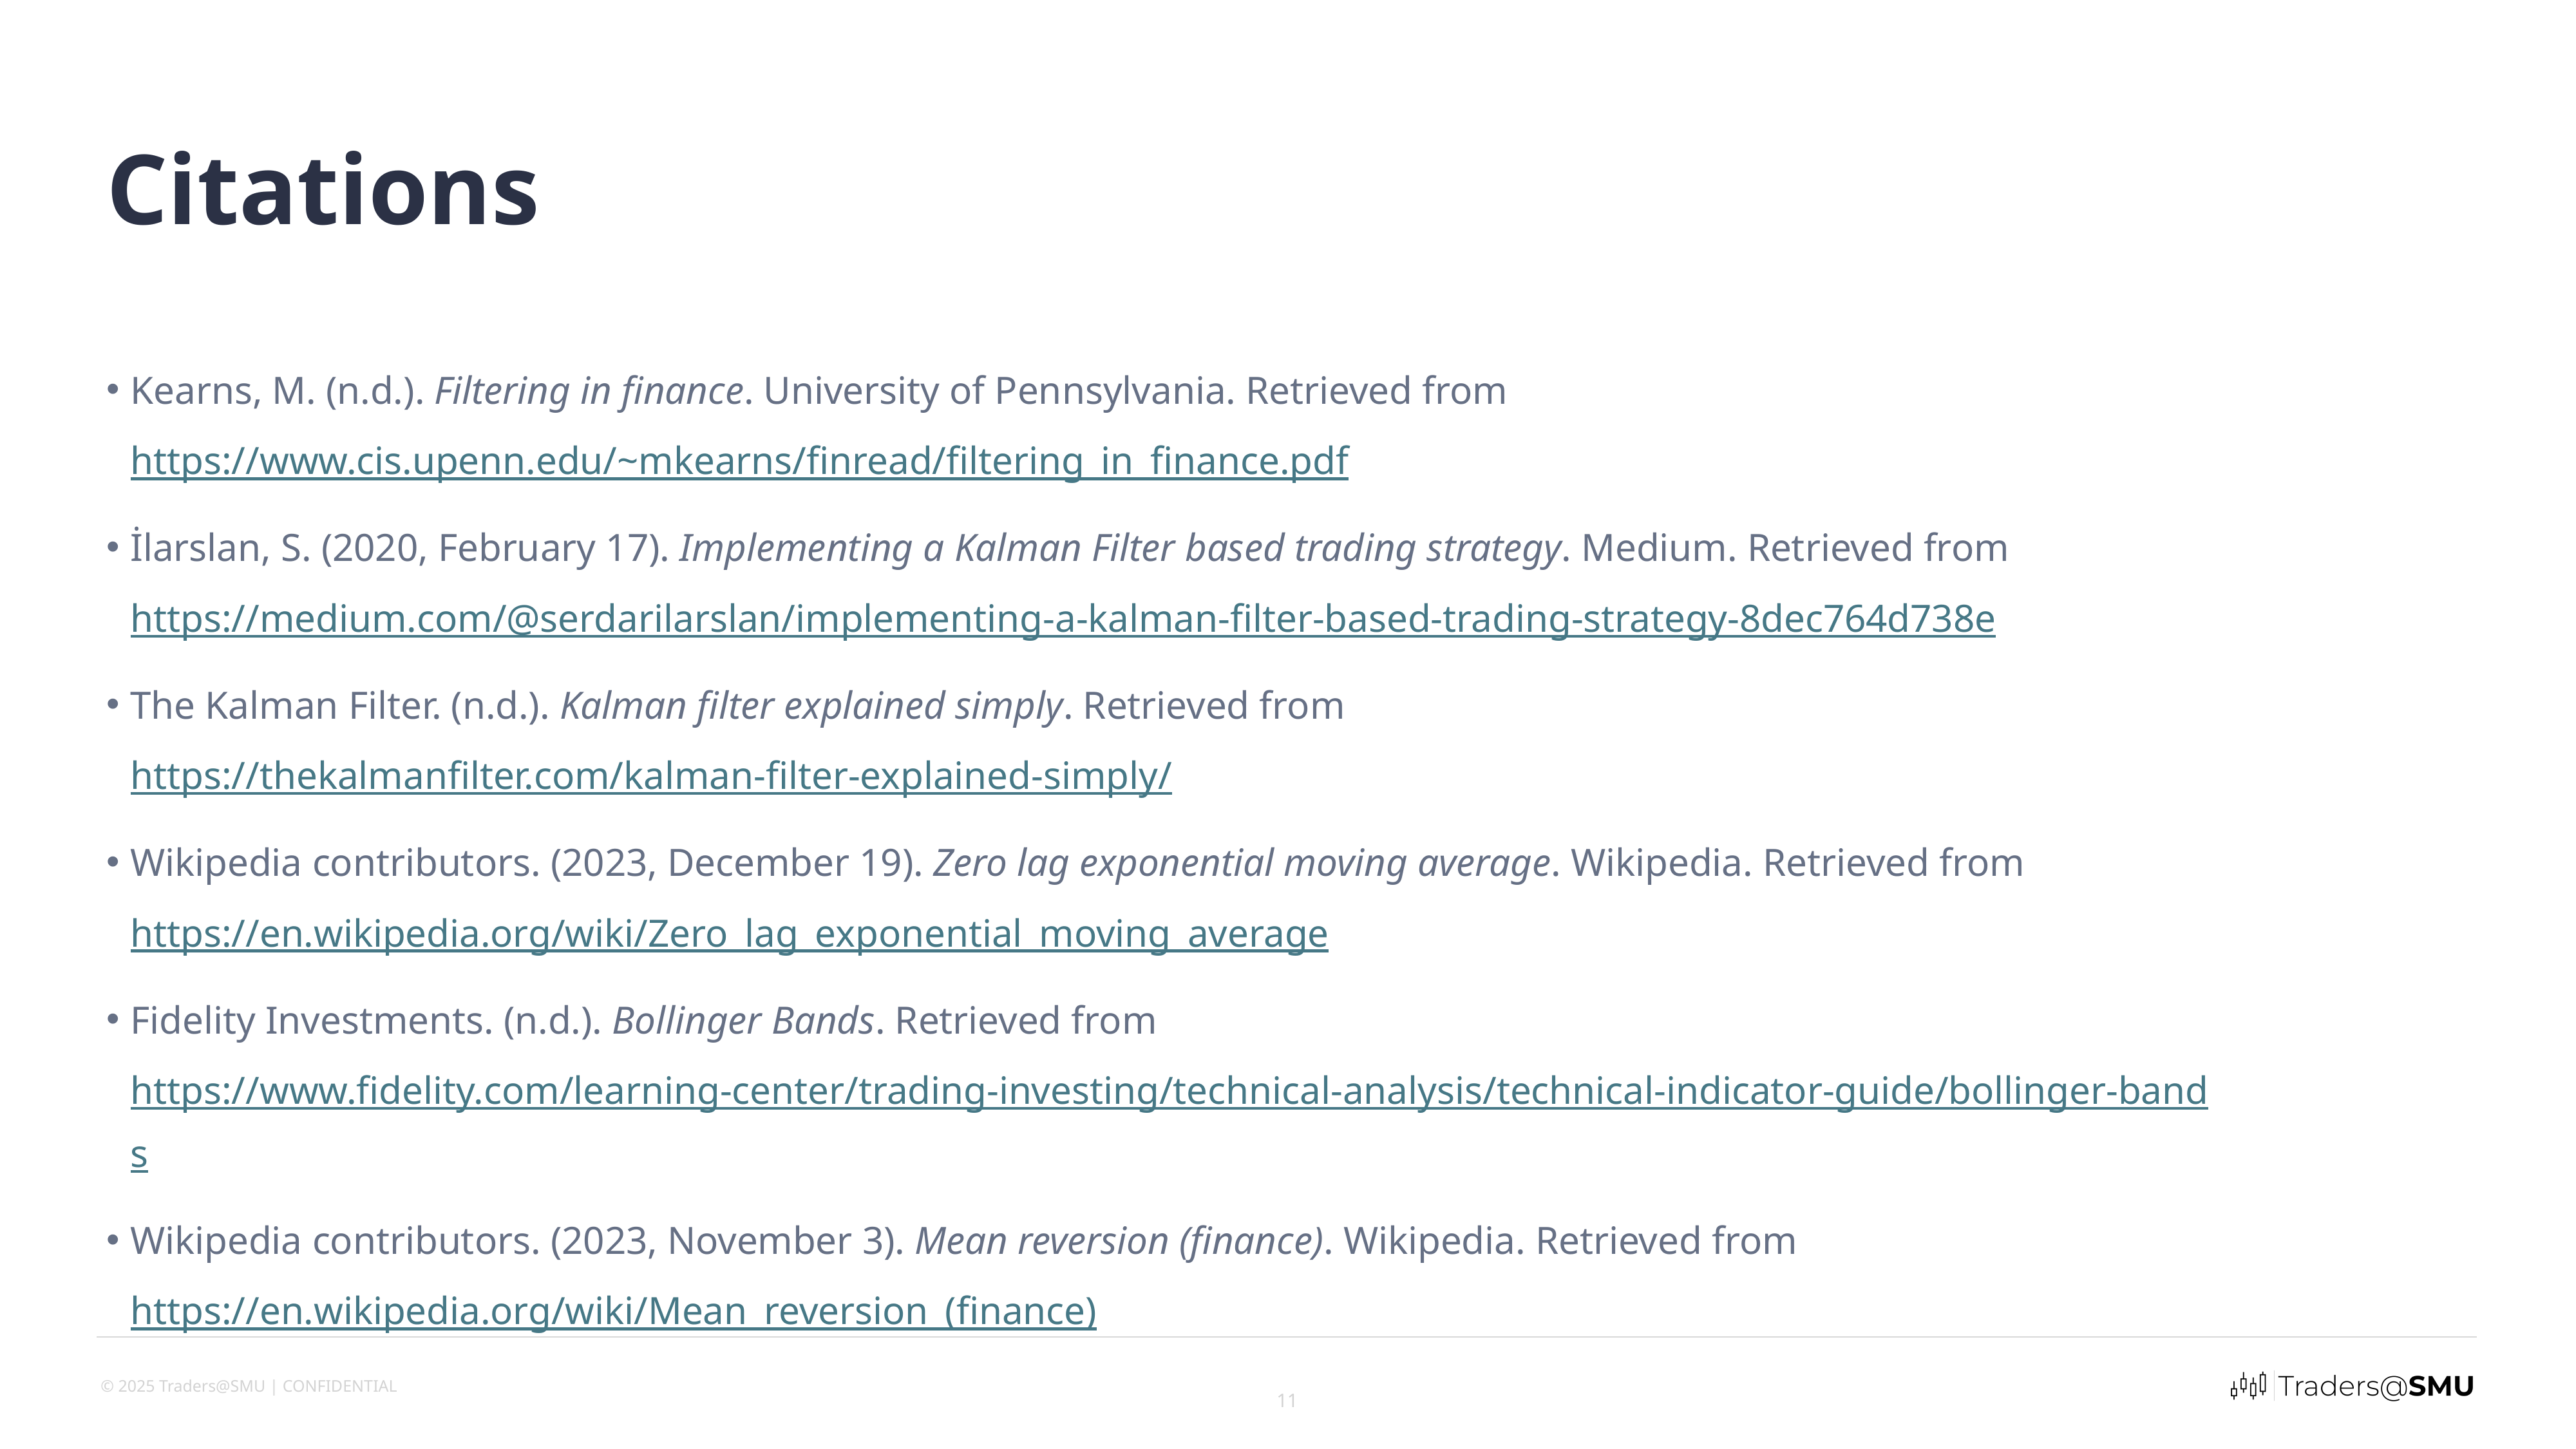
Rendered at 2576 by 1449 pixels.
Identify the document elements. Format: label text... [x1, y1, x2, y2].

slide_number 11 [1254, 1379, 1321, 1423]
list Kearns, M. (n.d.). Filtering in finance. University of Pennsylvania. Retrieved from https://www.cis.upenn.edu/~mkearns/finread/filtering_in_finance.pdf İlarslan, S. (2020, February 17). Implementing a Kalman Filter based trading strategy. Medium. Retrieved from https://medium.com/@serdarilarslan/implementing-a-kalman-filter-based-trading-strategy-8dec764d738e The Kalman Filter. (n.d.). Kalman filter explained simply. Retrieved from https://thekalmanfilter.com/kalman-filter-explained-simply/ Wikipedia contributors. (2023, December 19). Zero lag exponential moving average. Wikipedia. Retrieved from https://en.wikipedia.org/wiki/Zero_lag_exponential_moving_average Fidelity Investments. (n.d.). Bollinger Bands. Retrieved from https://www.fidelity.com/learning-center/trading-investing/technical-analysis/technical-indicator-guide/bollinger-bands Wikipedia contributors. (2023, November 3). Mean reversion (finance). Wikipedia. Retrieved from https://en.wikipedia.org/wiki/Mean_reversion_(finance) [97, 339, 2227, 1305]
picture [2230, 1368, 2477, 1403]
title Citations [97, 120, 2318, 266]
